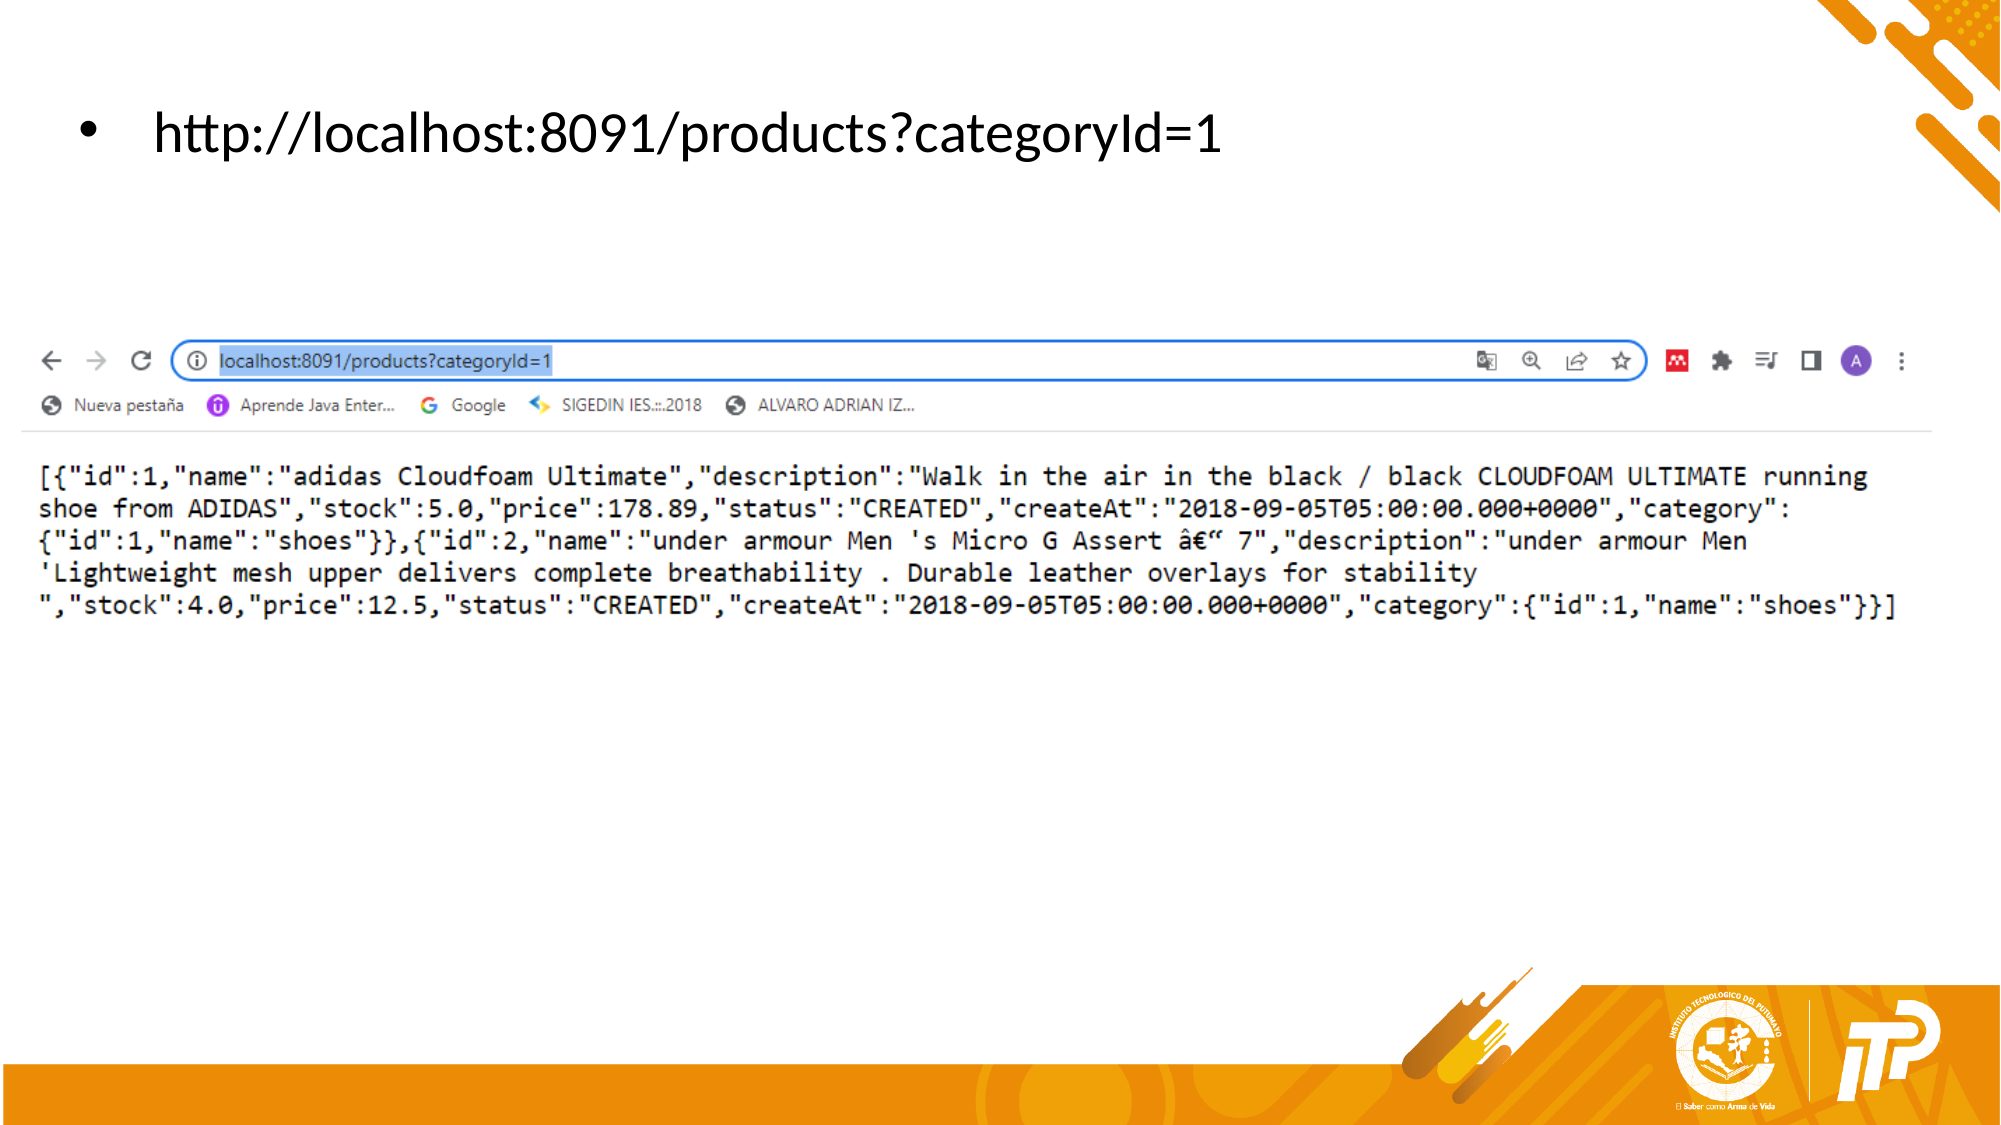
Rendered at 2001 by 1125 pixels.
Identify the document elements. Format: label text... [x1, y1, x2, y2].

text_box http://localhost:8091/products?categoryId=1 [63, 86, 1891, 172]
picture [3, 0, 2000, 1125]
